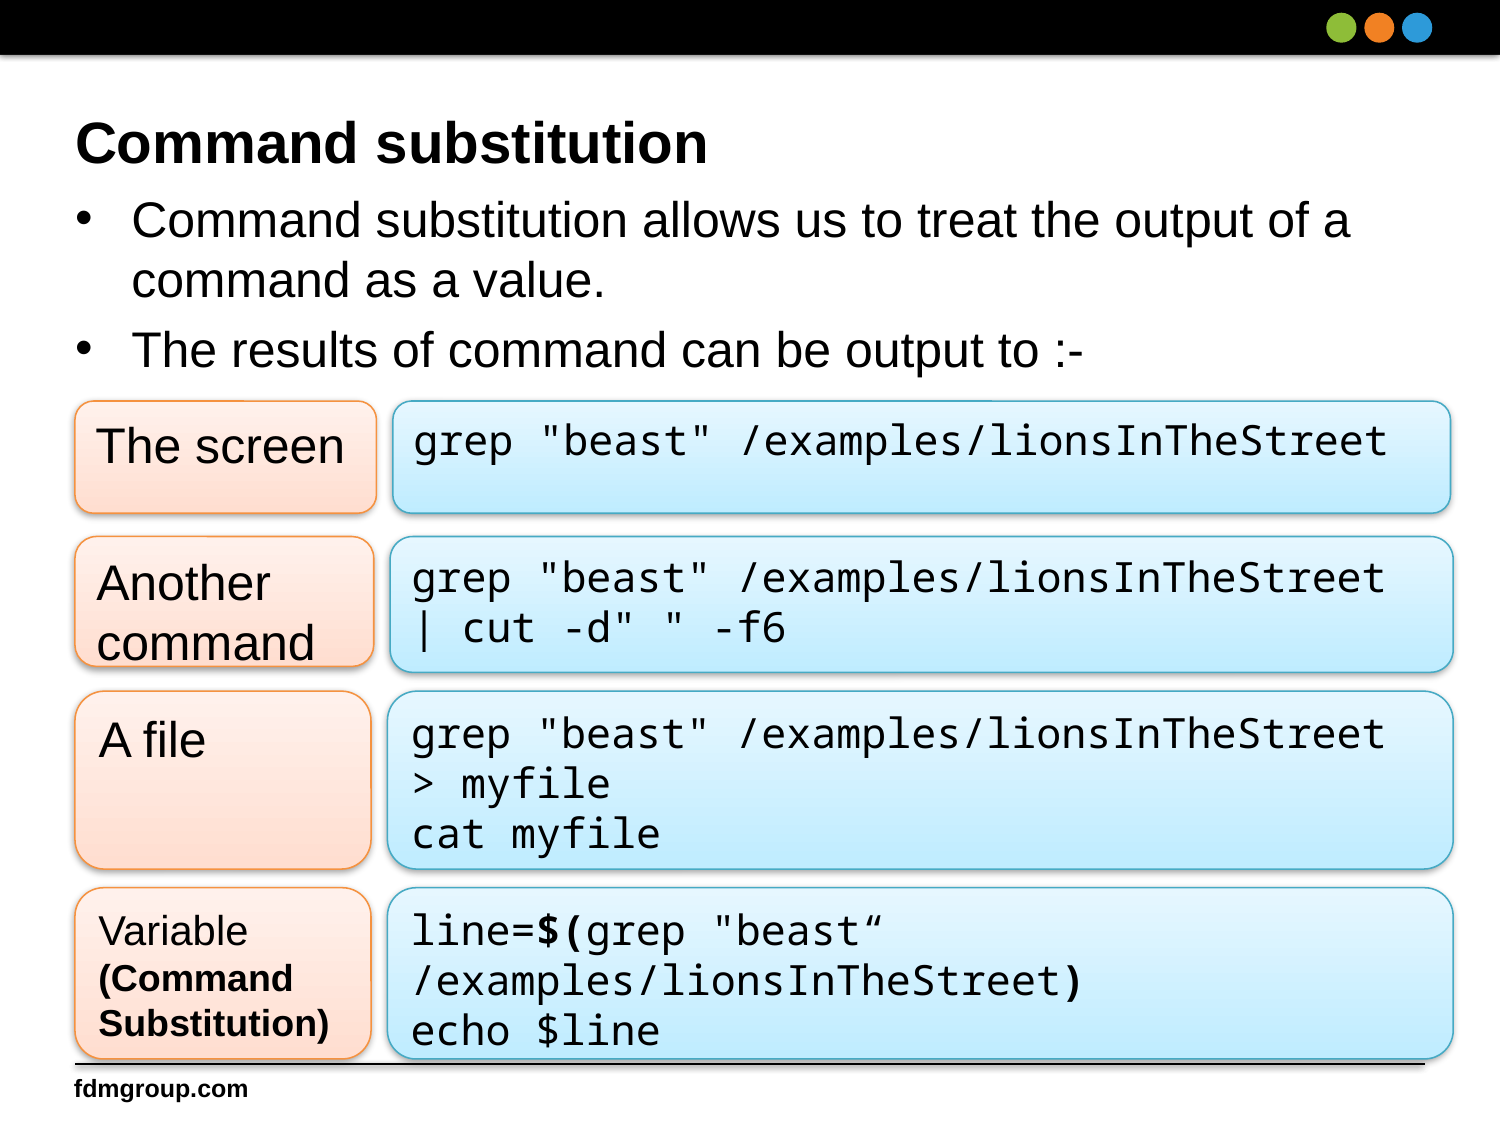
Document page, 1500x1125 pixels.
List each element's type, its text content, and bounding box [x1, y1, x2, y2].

list Command substitution allows us to treat the output of a command as a value. The results of command can be output to :- [75, 187, 1469, 1014]
text_box The screen [74, 400, 378, 515]
text_box grep "beast" /examples/lionsInTheStreet > myfile cat myfile [386, 690, 1454, 870]
text_box grep "beast" /examples/lionsInTheStreet [392, 400, 1452, 515]
text_box line=$(grep "beast“ /examples/lionsInTheStreet) echo $line [386, 886, 1454, 1060]
text_box grep "beast" /examples/lionsInTheStreet | cut -d" " -f6 [389, 535, 1454, 674]
text_box Another command [74, 535, 375, 668]
text_box Variable (Command Substitution) [74, 886, 372, 1060]
text_box A file [74, 690, 372, 870]
title Command substitution [75, 105, 1425, 184]
